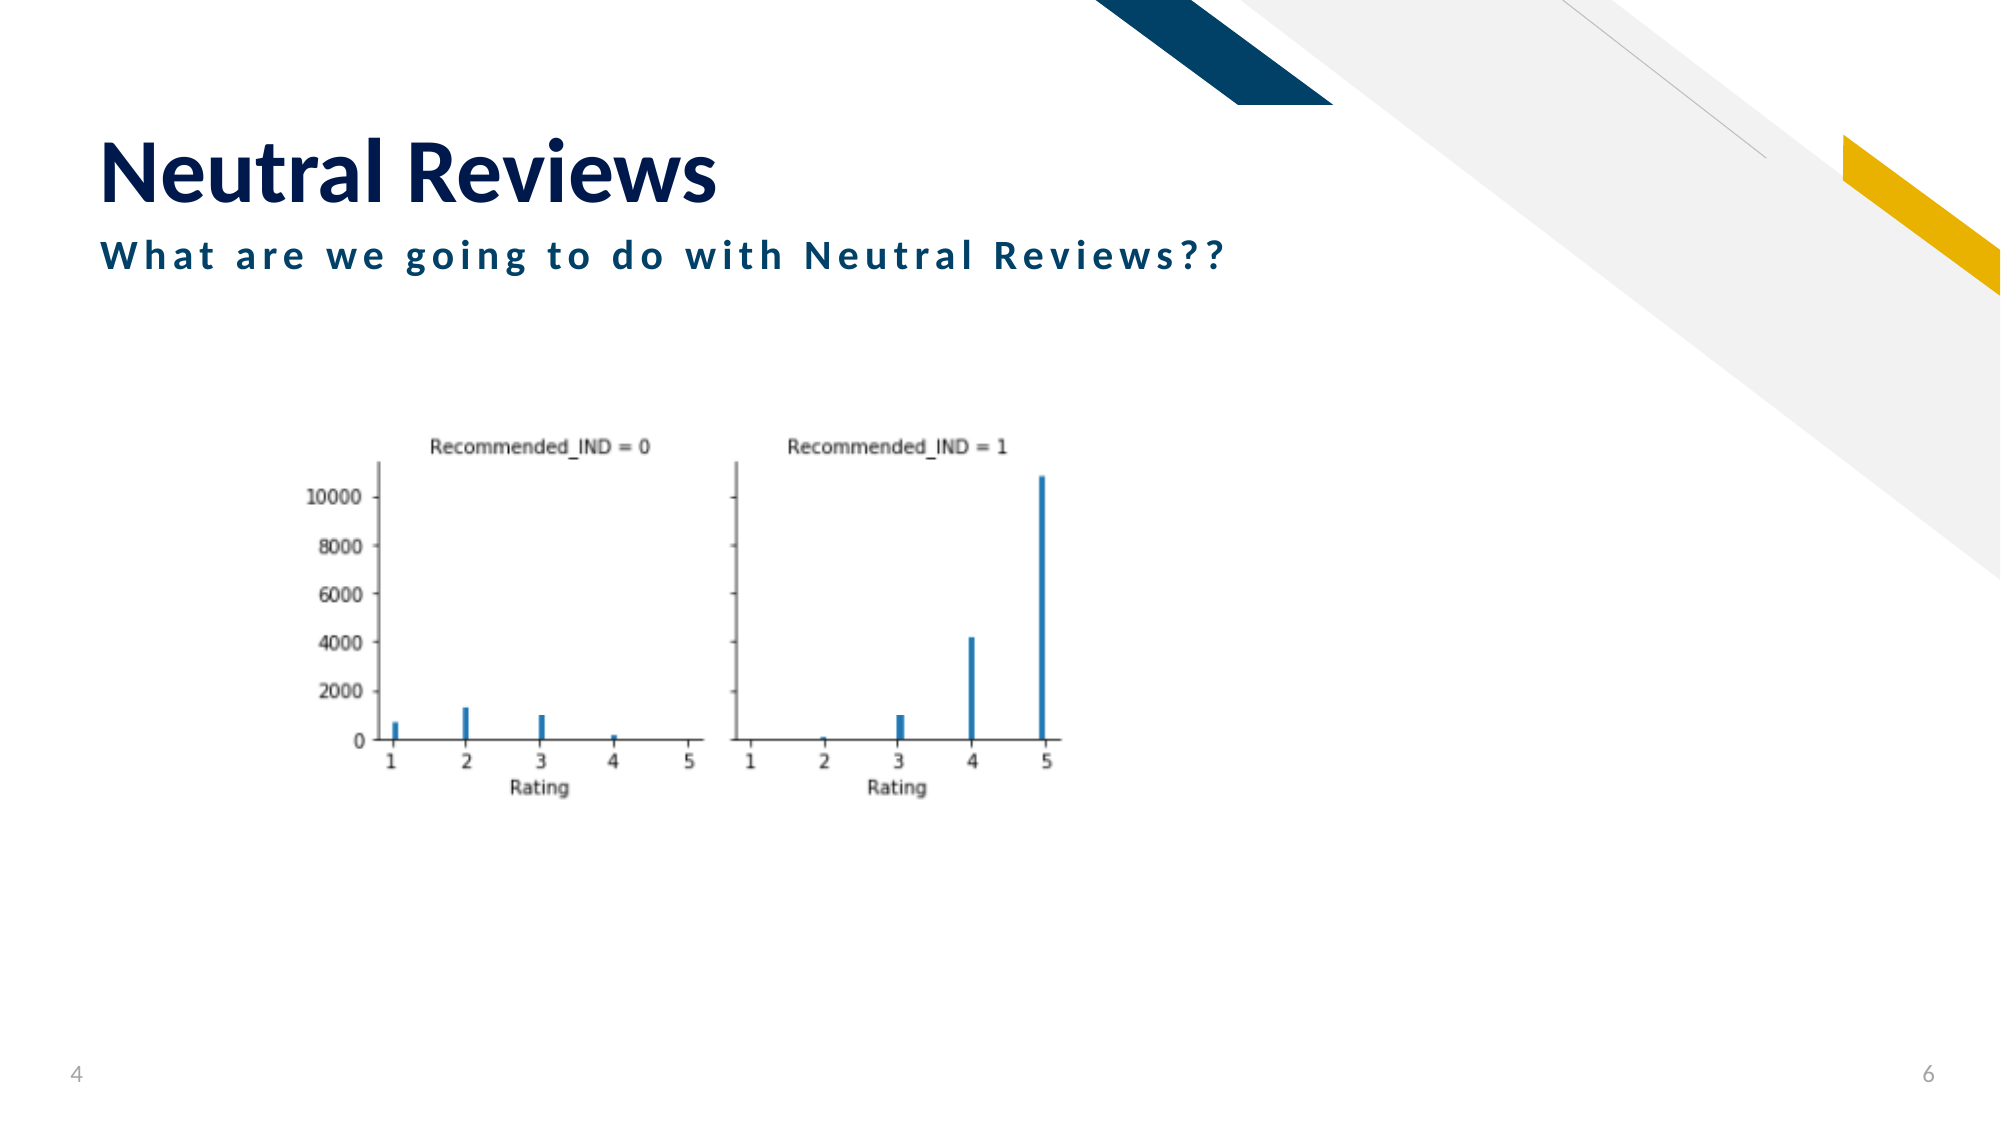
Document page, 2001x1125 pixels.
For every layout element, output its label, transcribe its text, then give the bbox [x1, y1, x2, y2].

title Neutral Reviews [85, 34, 1453, 223]
footer 4 [55, 1042, 731, 1103]
slide_number 6 [1828, 1042, 1950, 1103]
text_box [1776, 19, 1950, 201]
list What are we going to do with Neutral Reviews?? [85, 225, 1295, 326]
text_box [294, 415, 1086, 824]
